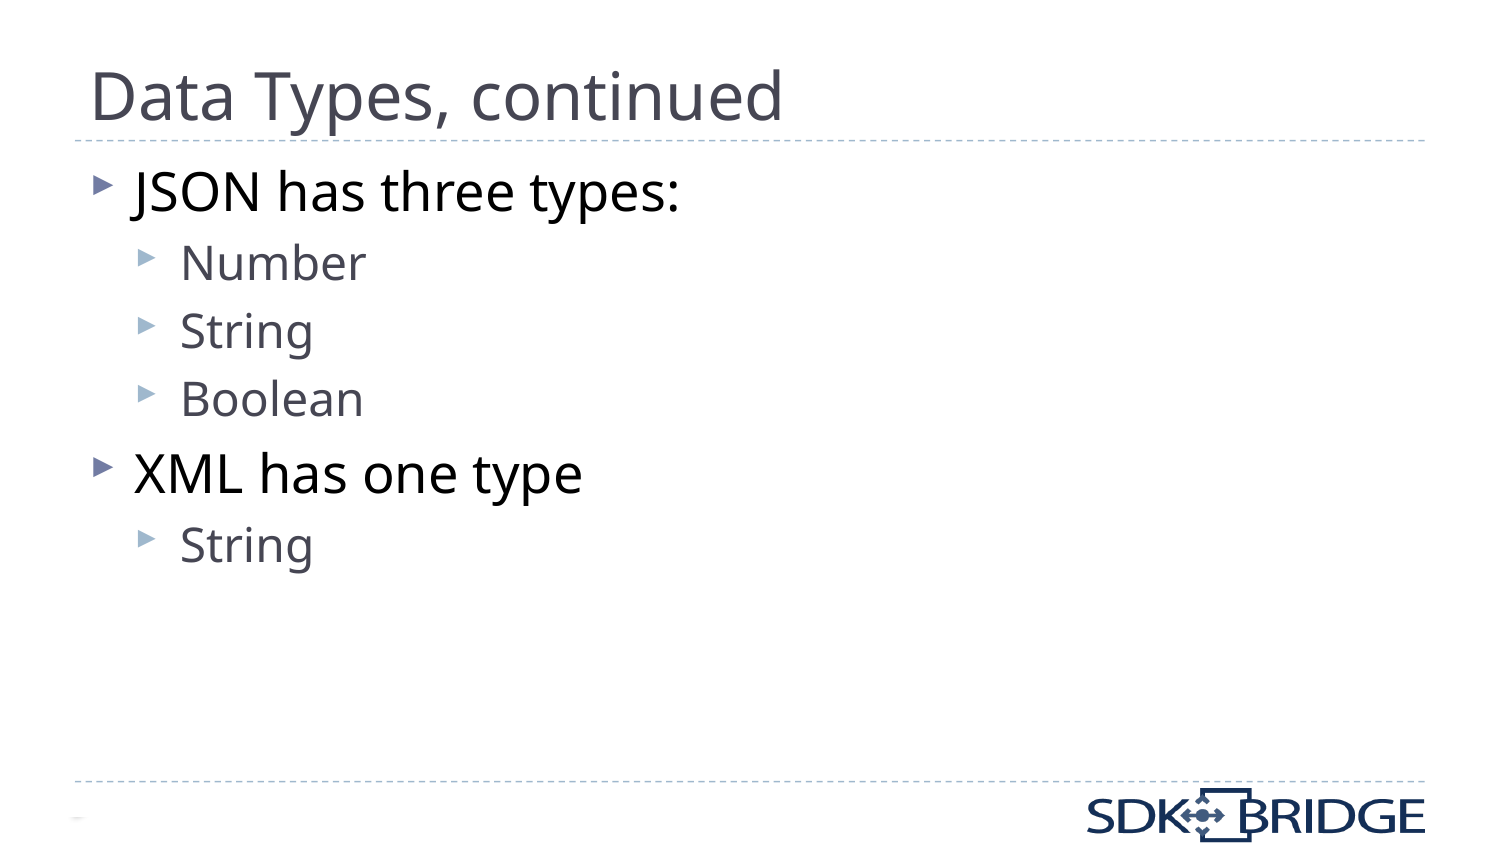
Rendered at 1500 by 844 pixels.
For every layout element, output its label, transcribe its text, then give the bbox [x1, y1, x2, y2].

picture [1087, 788, 1425, 843]
title Data Types, continued [75, 18, 1425, 141]
list JSON has three types: Number String Boolean XML has one type String [75, 150, 1425, 758]
